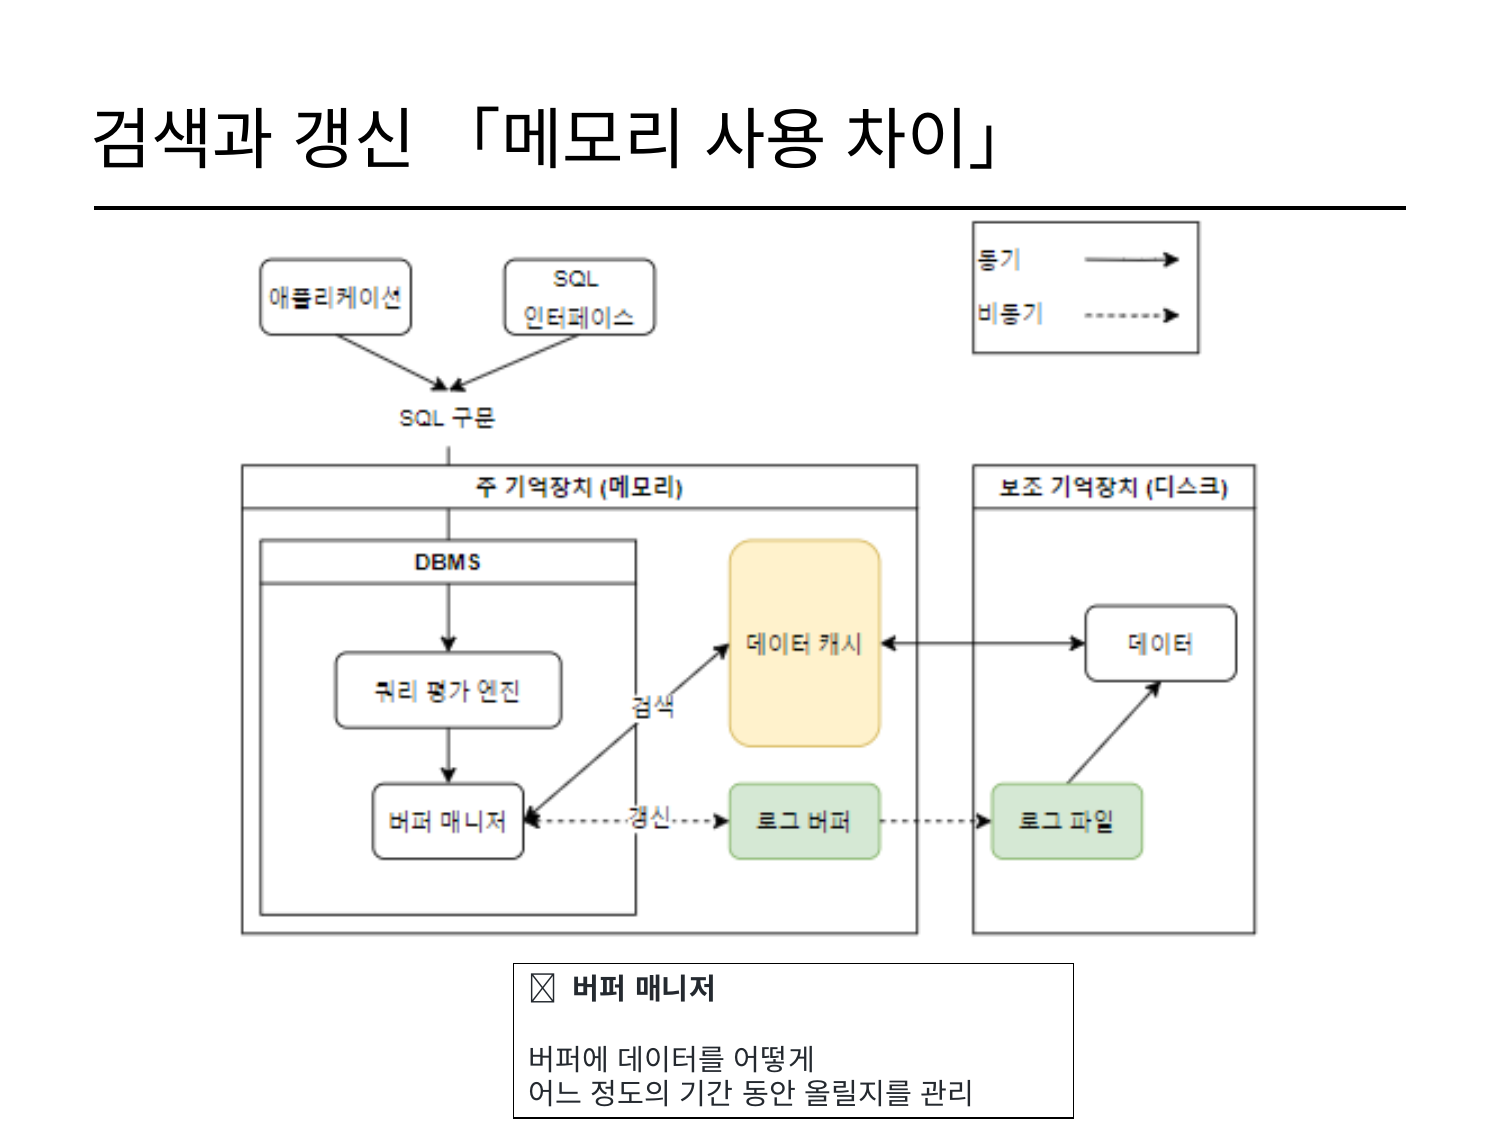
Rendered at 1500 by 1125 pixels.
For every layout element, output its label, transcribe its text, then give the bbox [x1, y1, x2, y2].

picture [235, 215, 1265, 946]
text_box 🤔 버퍼 매니저 버퍼에 데이터를 어떻게 어느 정도의 기간 동안 올릴지를 관리 [513, 963, 1074, 1118]
title 검색과 갱신 「메모리 사용 차이」 [75, 31, 1425, 244]
